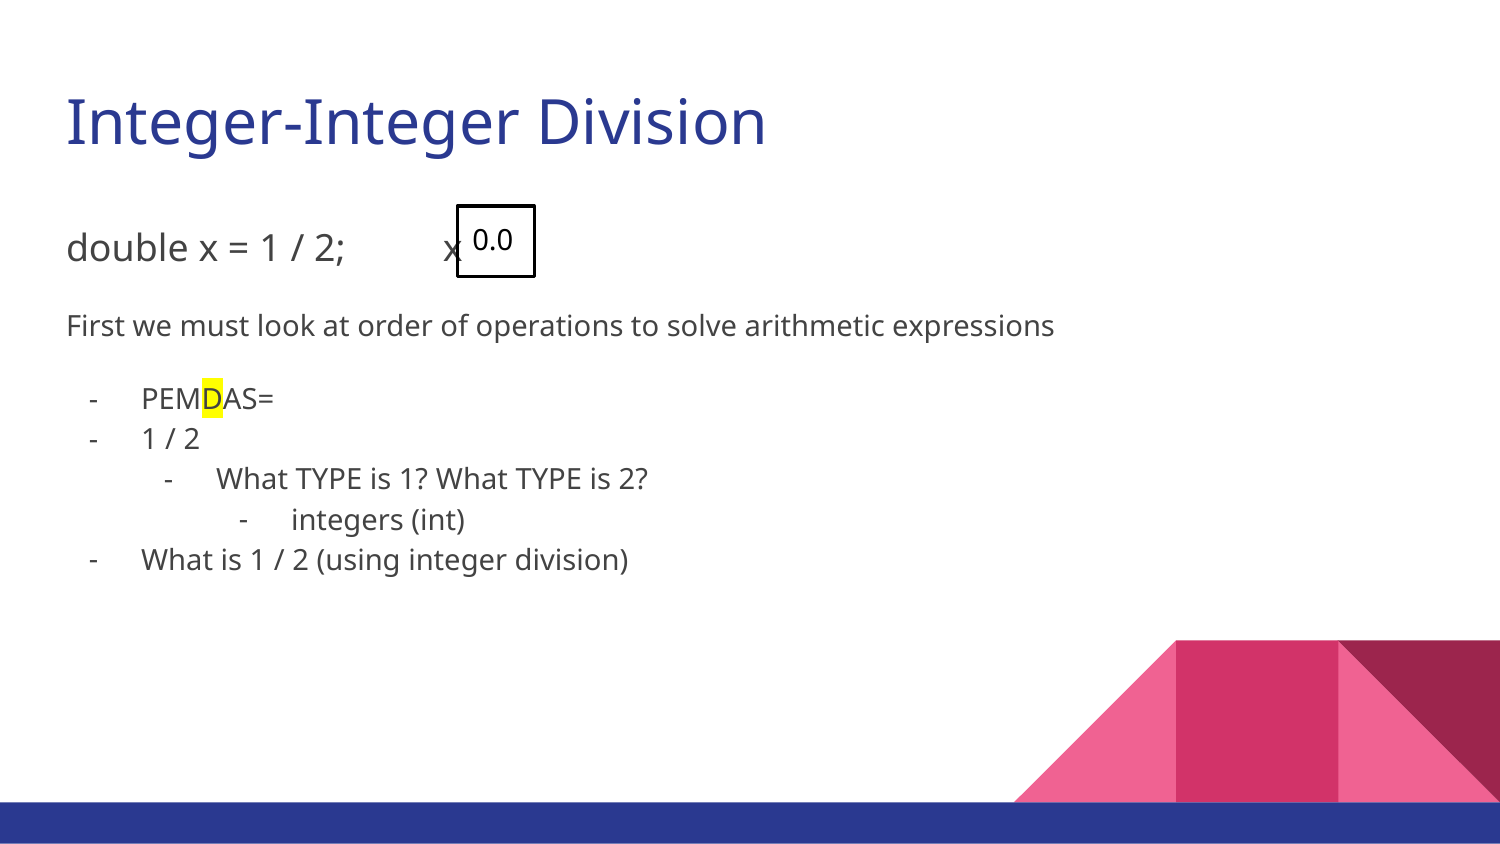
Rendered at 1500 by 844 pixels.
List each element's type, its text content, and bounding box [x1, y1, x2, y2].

text_box 0.0 [457, 205, 535, 277]
list double x = 1 / 2; x First we must look at order of operations to solve arithmetic expressions PEMDAS= 1 / 2 What TYPE is 1? What TYPE is 2? integers (int) What is 1 / 2 (using integer division) [51, 201, 1449, 750]
title Integer-Integer Division [51, 67, 1449, 167]
